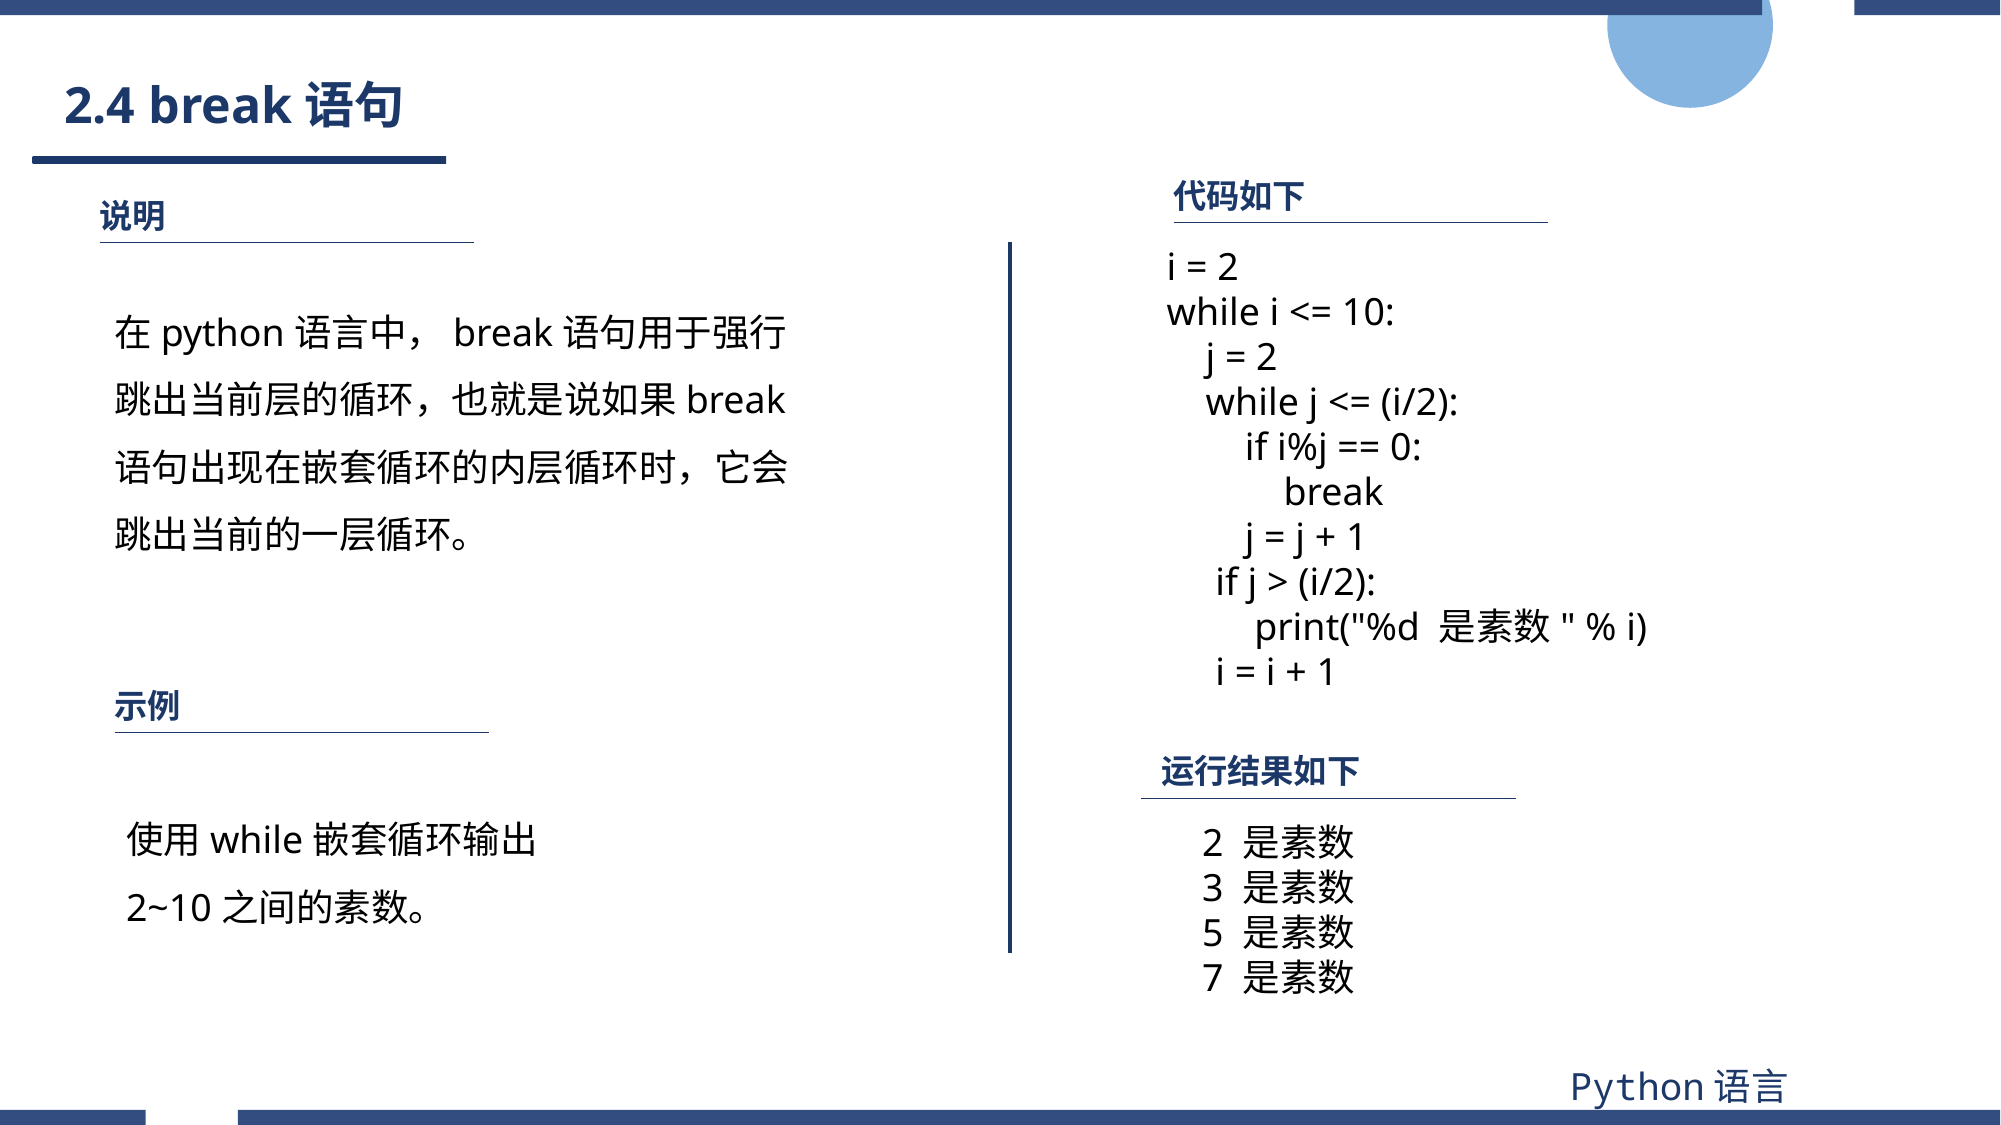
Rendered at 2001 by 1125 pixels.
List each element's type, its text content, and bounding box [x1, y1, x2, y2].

title 2.4 break语句 [49, 65, 586, 150]
text_box 使用while嵌套循环输出2~10之间的素数。 [111, 786, 621, 936]
text_box 2 是素数 3 是素数 5 是素数 7 是素数 [1187, 812, 1698, 1007]
text_box i = 2 while i <= 10: j = 2 while j <= (i/2): if i%j == 0: break j = j + 1 if j > (i/2): print("%d 是素数" % i) i = i + 1 [1151, 236, 1828, 701]
text_box 在python语言中，break语句用于强行跳出当前层的循环，也就是说如果break语句出现在嵌套循环的内层循环时，它会跳出当前的一层循环。 [99, 278, 816, 564]
text_box 示例 [99, 678, 610, 733]
text_box 运行结果如下 [1146, 743, 1656, 798]
text_box 说明 [84, 187, 595, 243]
text_box 代码如下 [1158, 168, 1669, 223]
